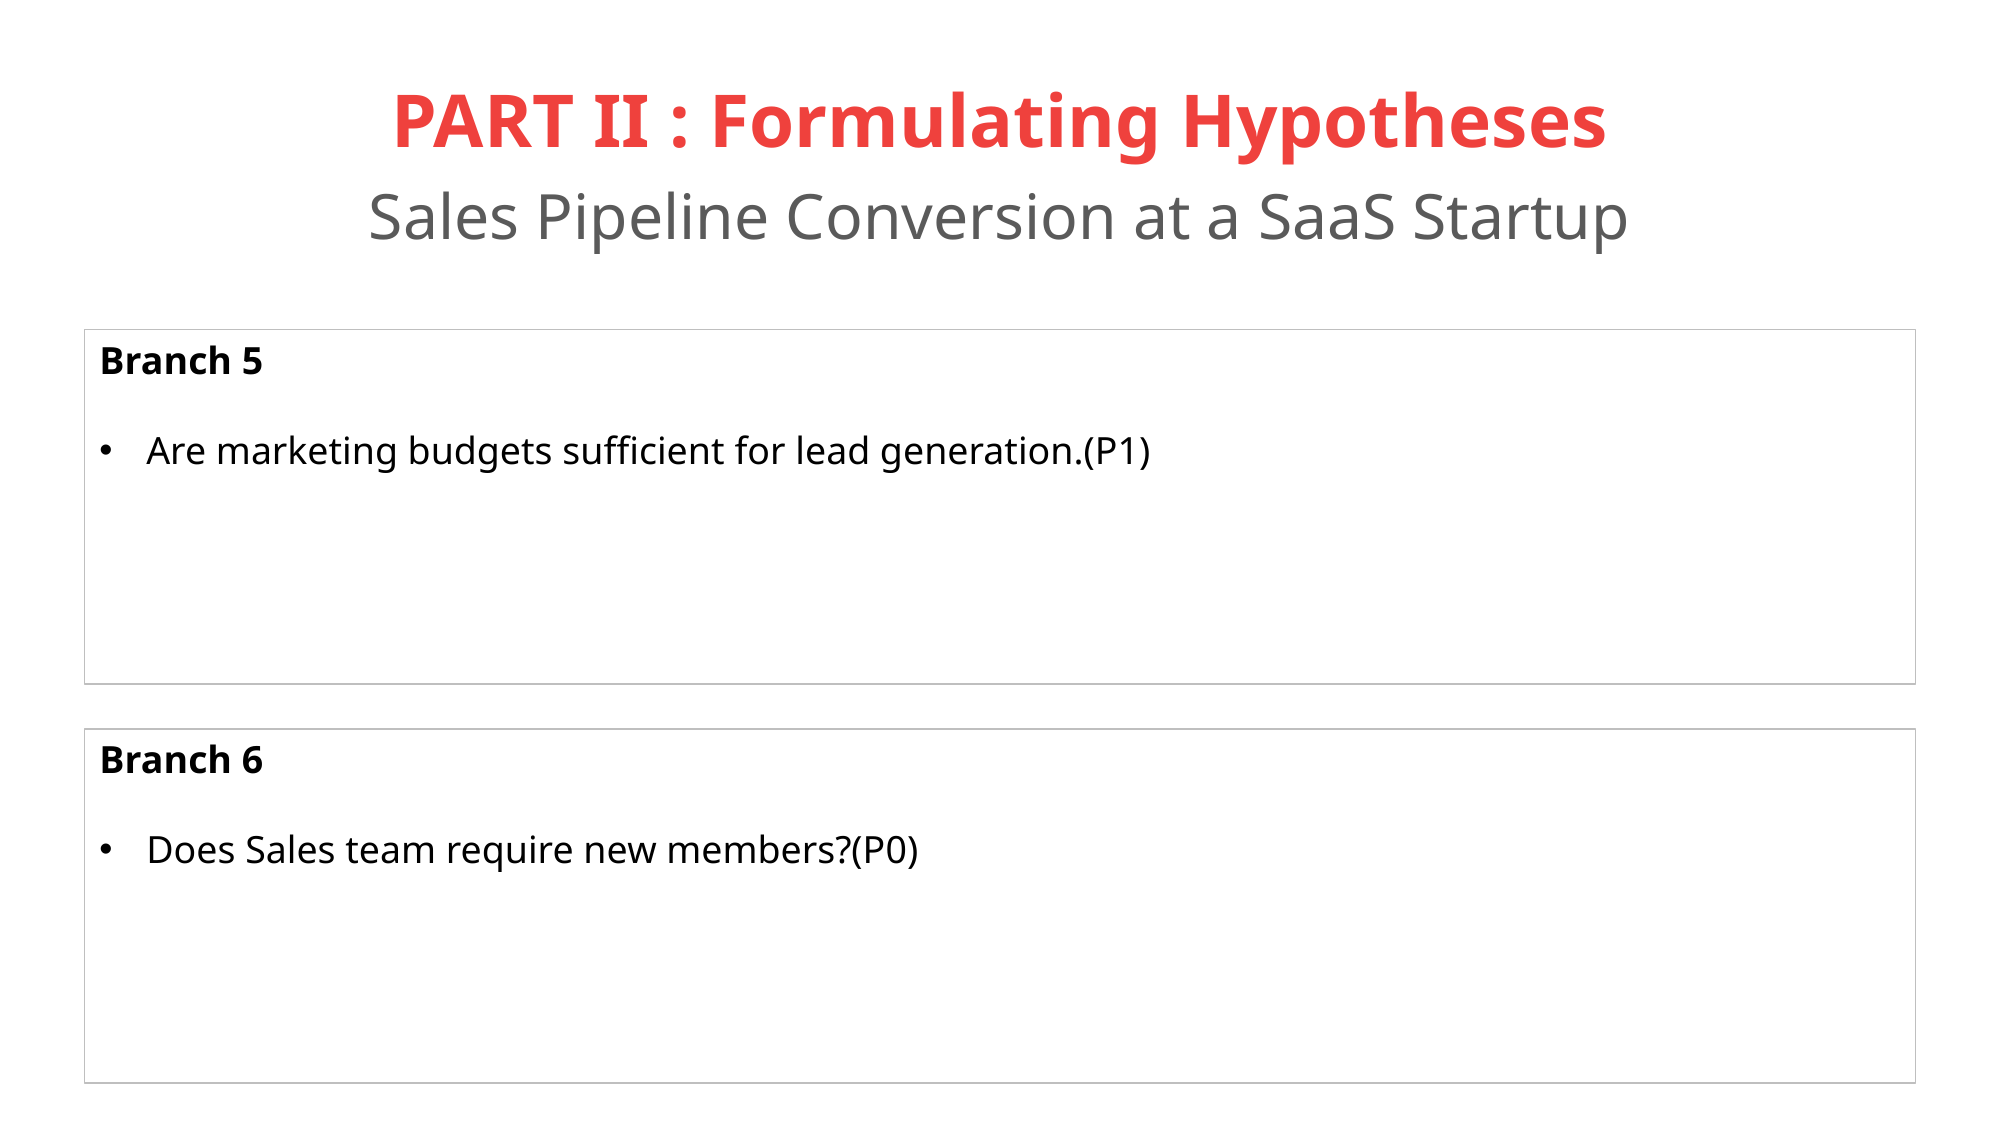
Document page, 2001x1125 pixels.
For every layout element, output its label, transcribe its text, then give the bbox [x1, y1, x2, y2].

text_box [84, 329, 1916, 1084]
title PART II : Formulating Hypotheses Sales Pipeline Conversion at a SaaS Startup [137, 59, 1863, 278]
